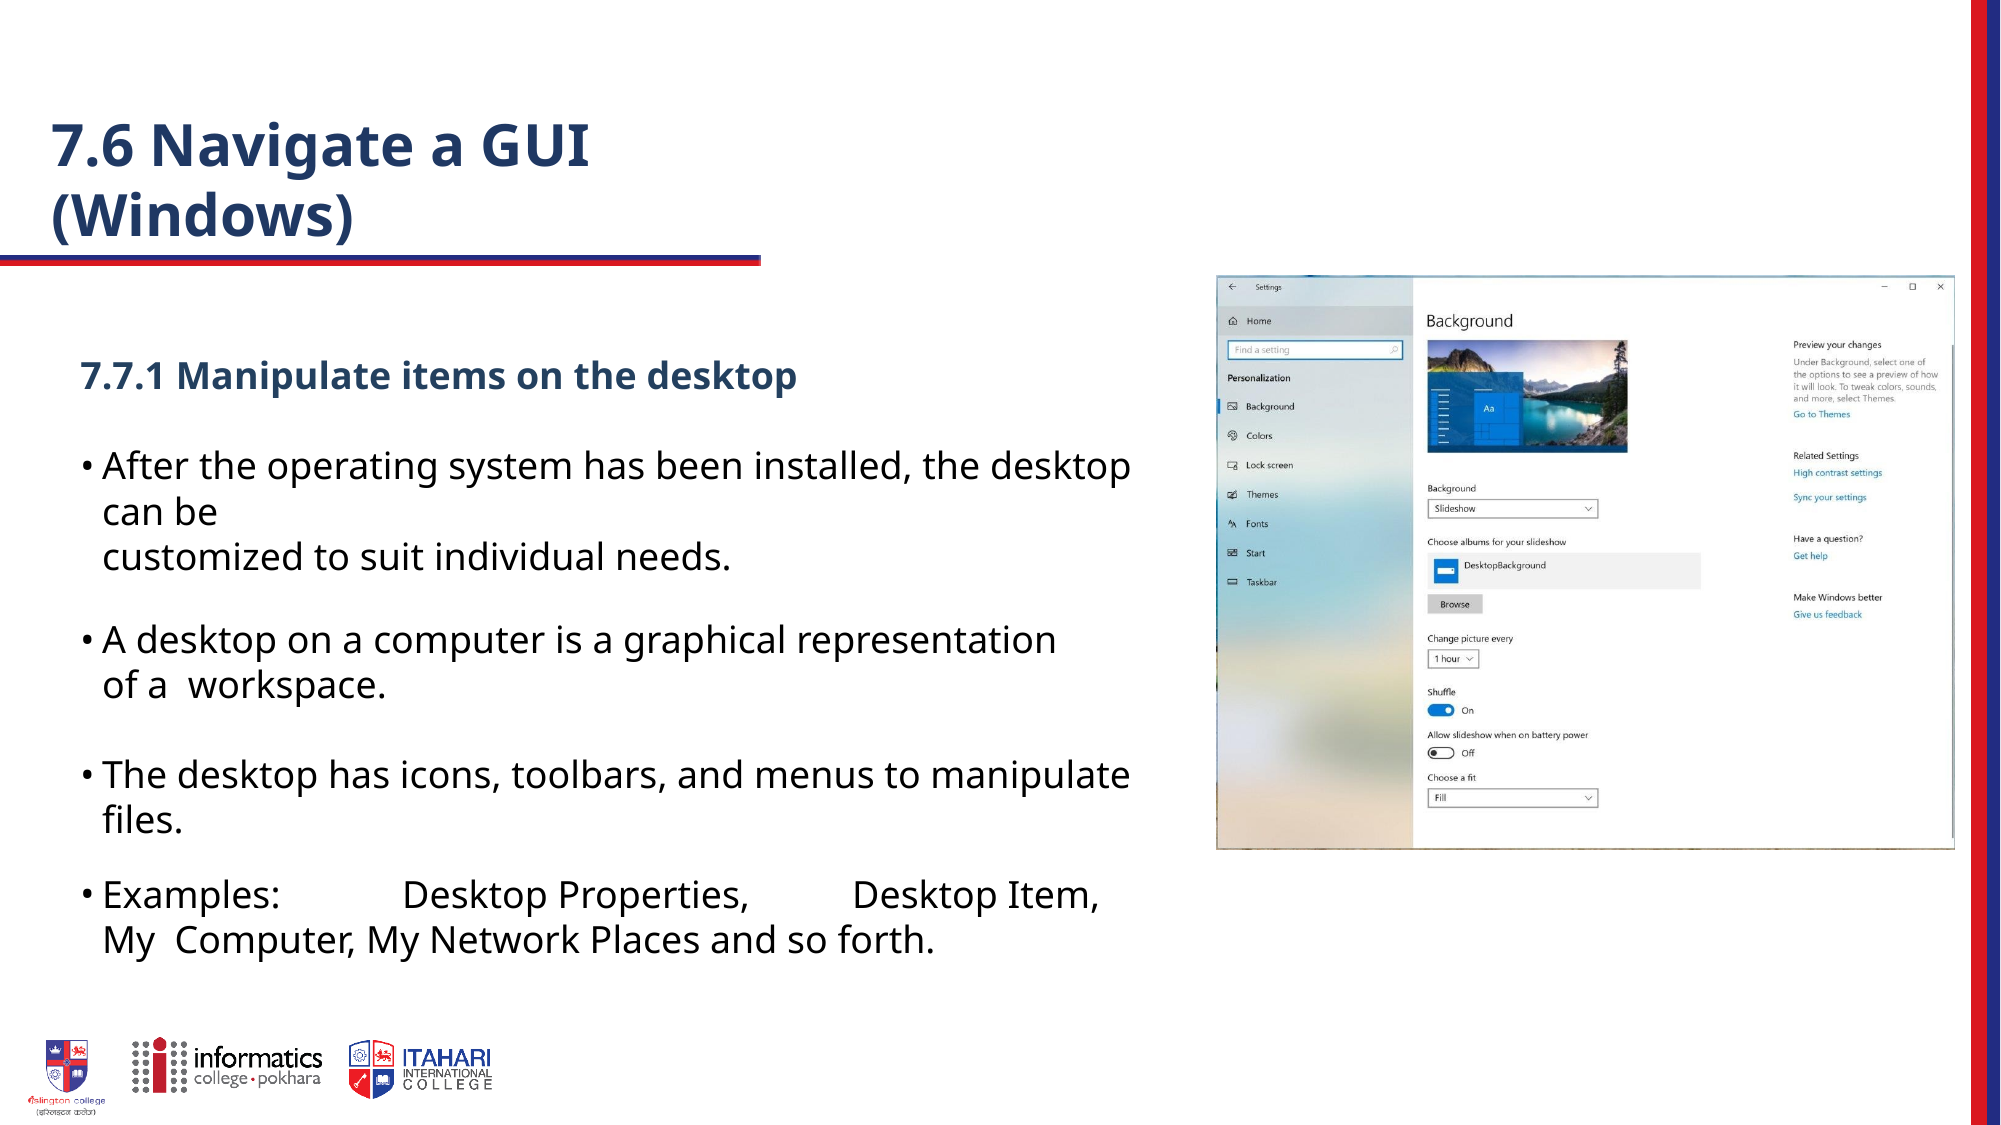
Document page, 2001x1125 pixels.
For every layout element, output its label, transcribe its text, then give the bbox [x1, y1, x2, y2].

text_box 7.7.1 Manipulate items on the desktop After the operating system has been installed, the desktop can be customized to suit individual needs. A desktop on a computer is a graphical representation of a workspace. The desktop has icons, toolbars, and menus to manipulate files. Examples: Desktop Properties, Desktop Item, My Computer, My Network Places and so forth. [78, 350, 1181, 961]
title 7.6 Navigate a GUI (Windows) [49, 105, 845, 296]
picture [0, 0, 1971, 1125]
